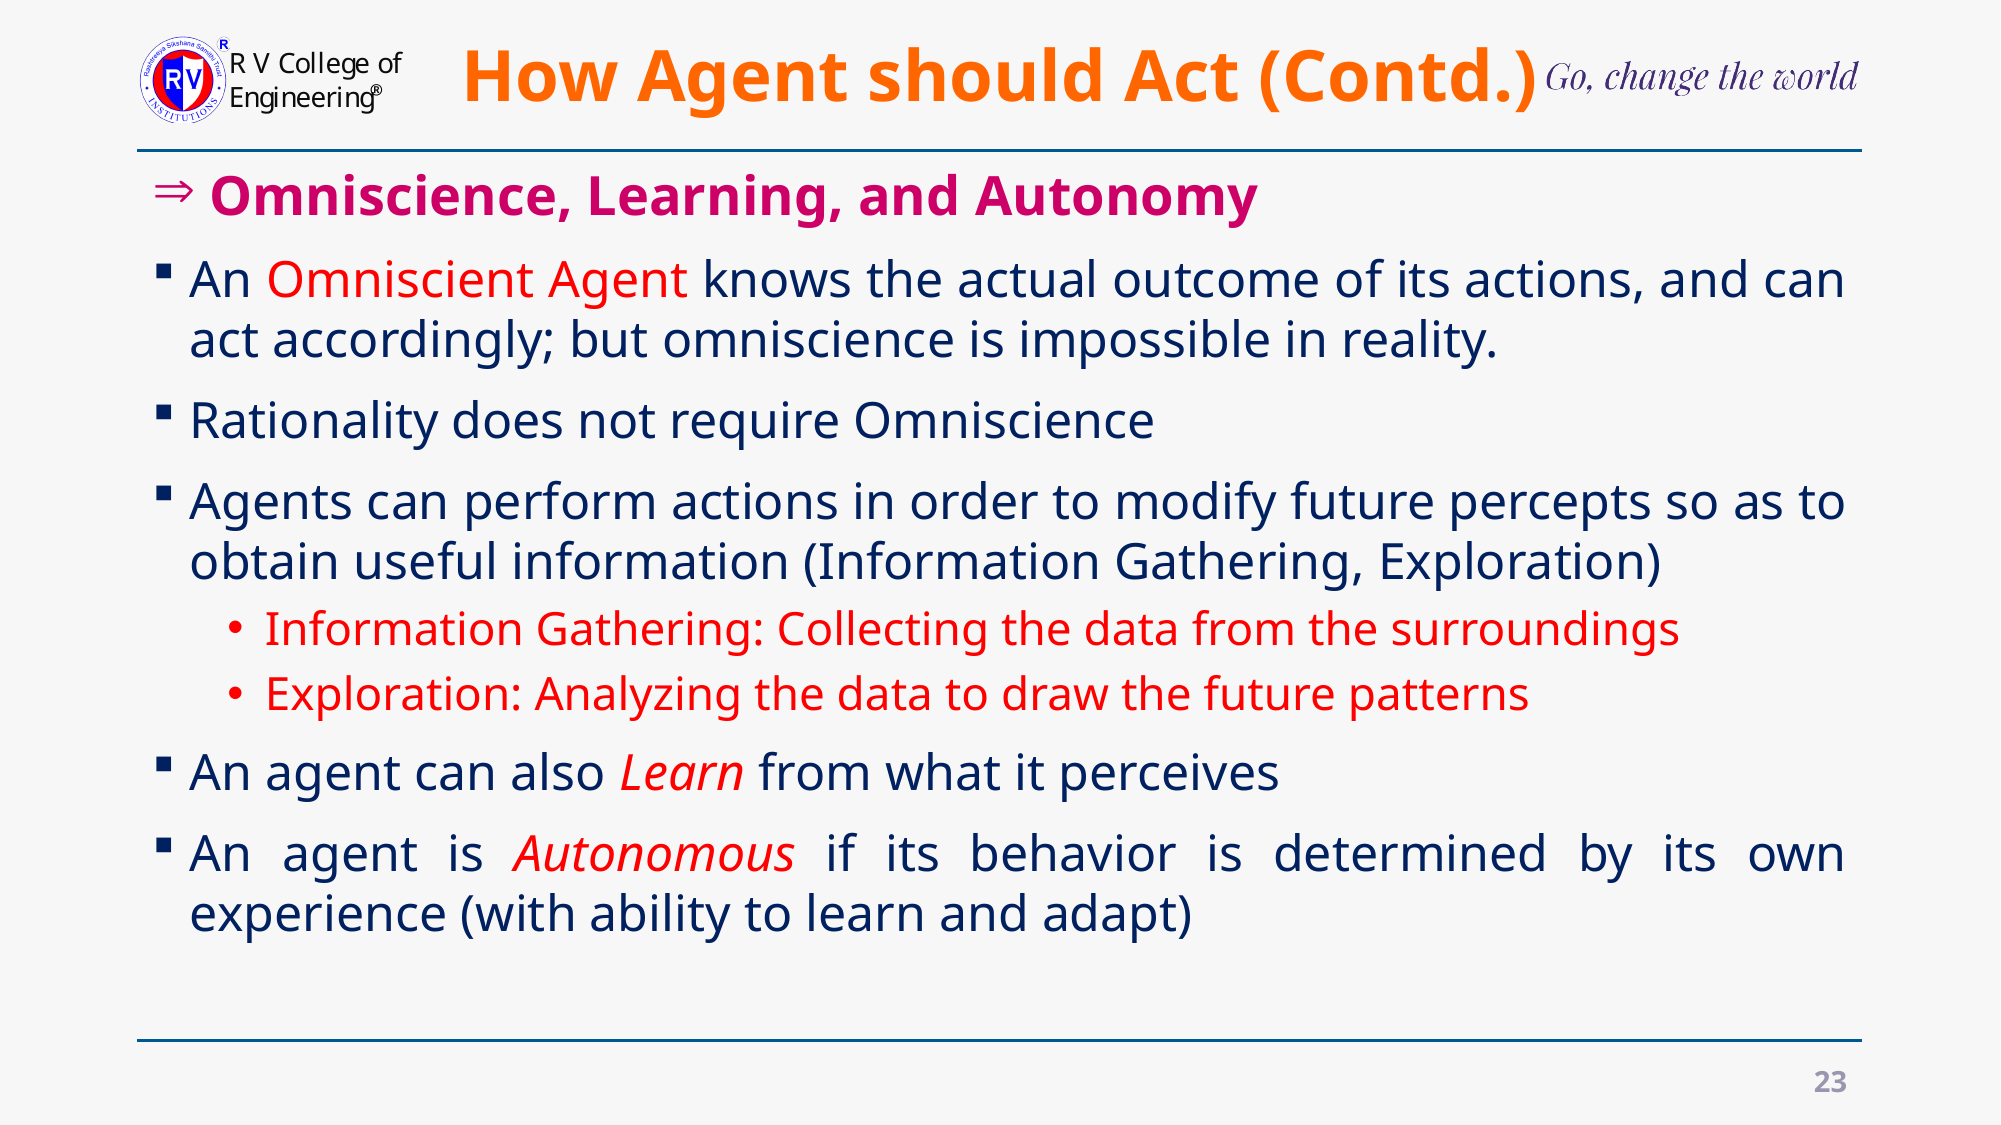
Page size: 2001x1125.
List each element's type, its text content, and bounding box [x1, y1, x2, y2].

slide_number 23 [1721, 1051, 1863, 1116]
title How Agent should Act (Contd.) [137, 17, 1863, 140]
list Omniscience, Learning, and Autonomy An Omniscient Agent knows the actual outcome of its actions, and can act accordingly; but omniscience is impossible in reality. Rationality does not require Omniscience Agents can perform actions in order to modify future percepts so as to obtain useful information (Information Gathering, Exploration) Information Gathering: Collecting the data from the surroundings Exploration: Analyzing the data to draw the future patterns An agent can also Learn from what it perceives An agent is Autonomous if its behavior is determined by its own experience (with ability to learn and adapt) [137, 154, 1863, 1024]
